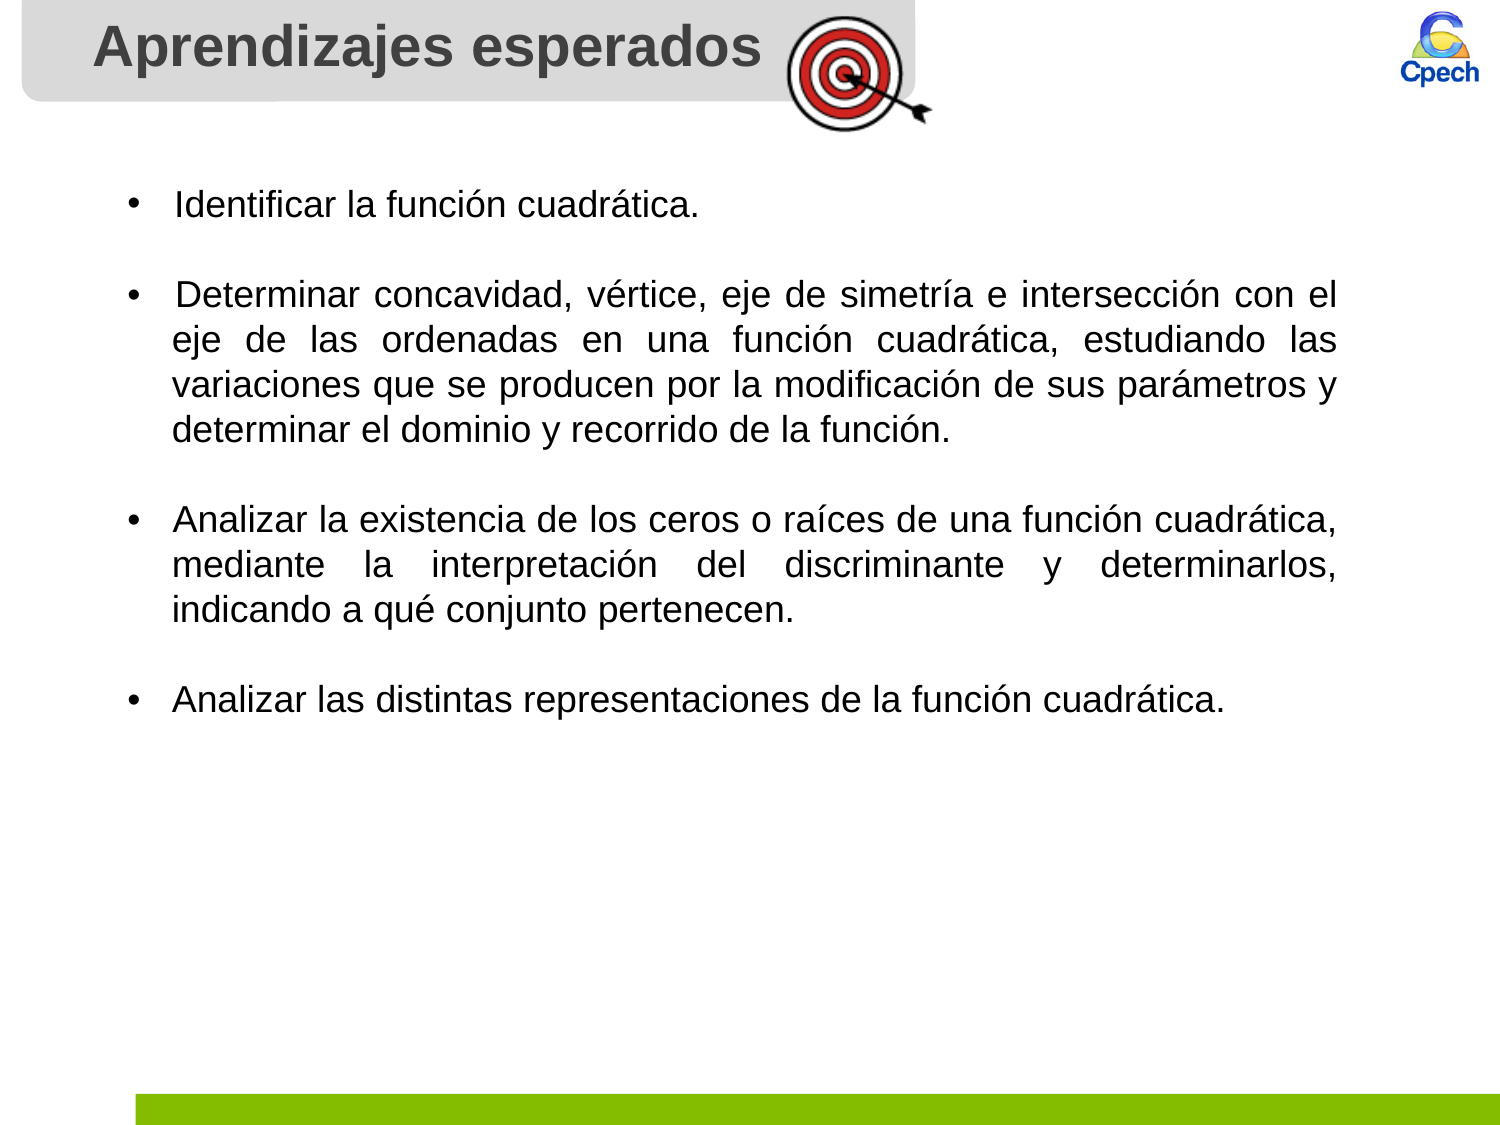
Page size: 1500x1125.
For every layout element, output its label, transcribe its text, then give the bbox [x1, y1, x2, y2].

picture [782, 0, 940, 162]
picture [1396, 7, 1483, 94]
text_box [21, 0, 777, 102]
text_box Identificar la función cuadrática. • Determinar concavidad, vértice, eje de simetría e intersección con el eje de las ordenadas en una función cuadrática, estudiando las variaciones que se producen por la modificación de sus parámetros y determinar el dominio y recorrido de la función. • Analizar la existencia de los ceros o raíces de una función cuadrática, mediante la interpretación del discriminante y determinarlos, indicando a qué conjunto pertenecen. • Analizar las distintas representaciones de la función cuadrática. [112, 172, 1353, 817]
